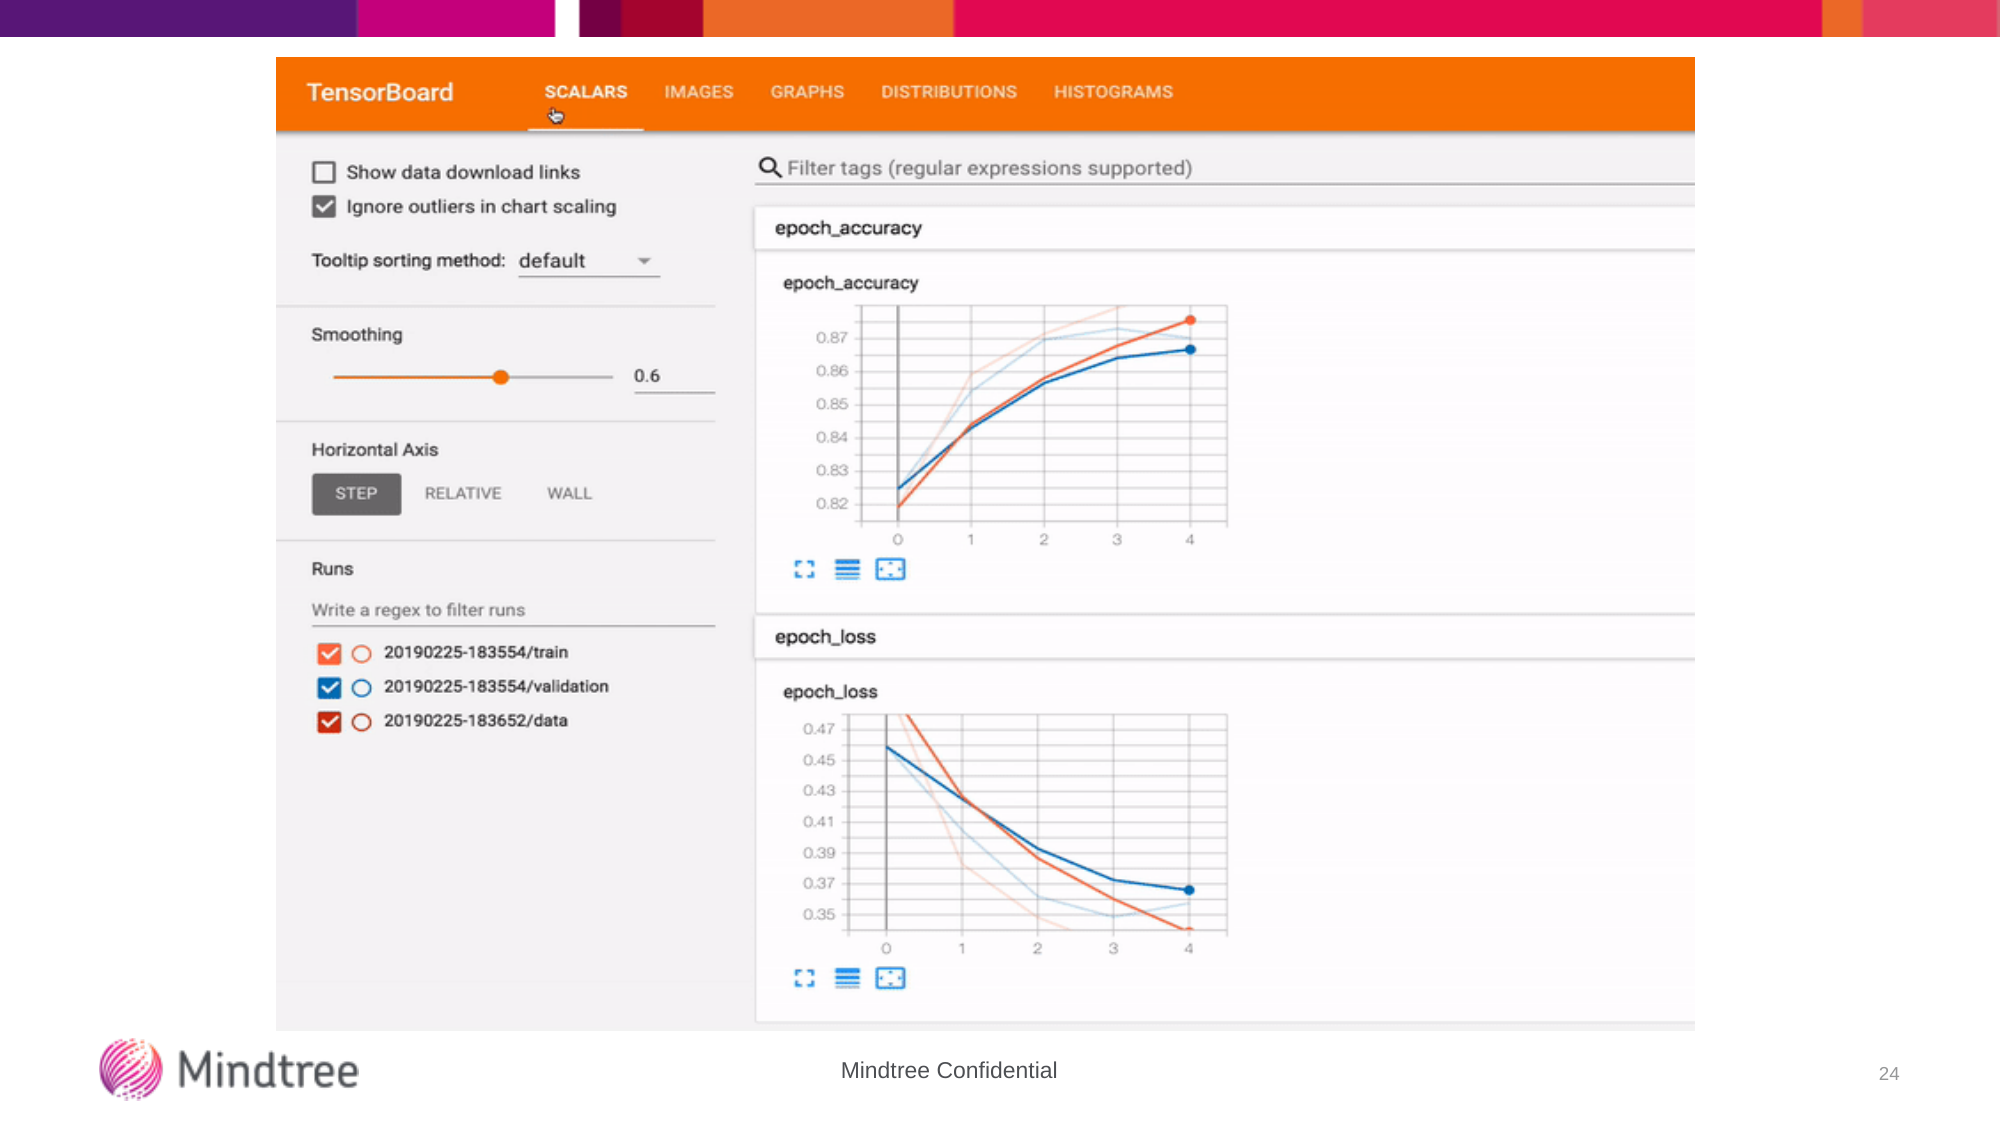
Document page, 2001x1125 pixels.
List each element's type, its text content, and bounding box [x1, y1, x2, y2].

picture [276, 57, 1695, 1032]
slide_number 24 [1433, 1043, 1900, 1104]
picture [0, 0, 2000, 37]
picture [99, 1038, 359, 1101]
